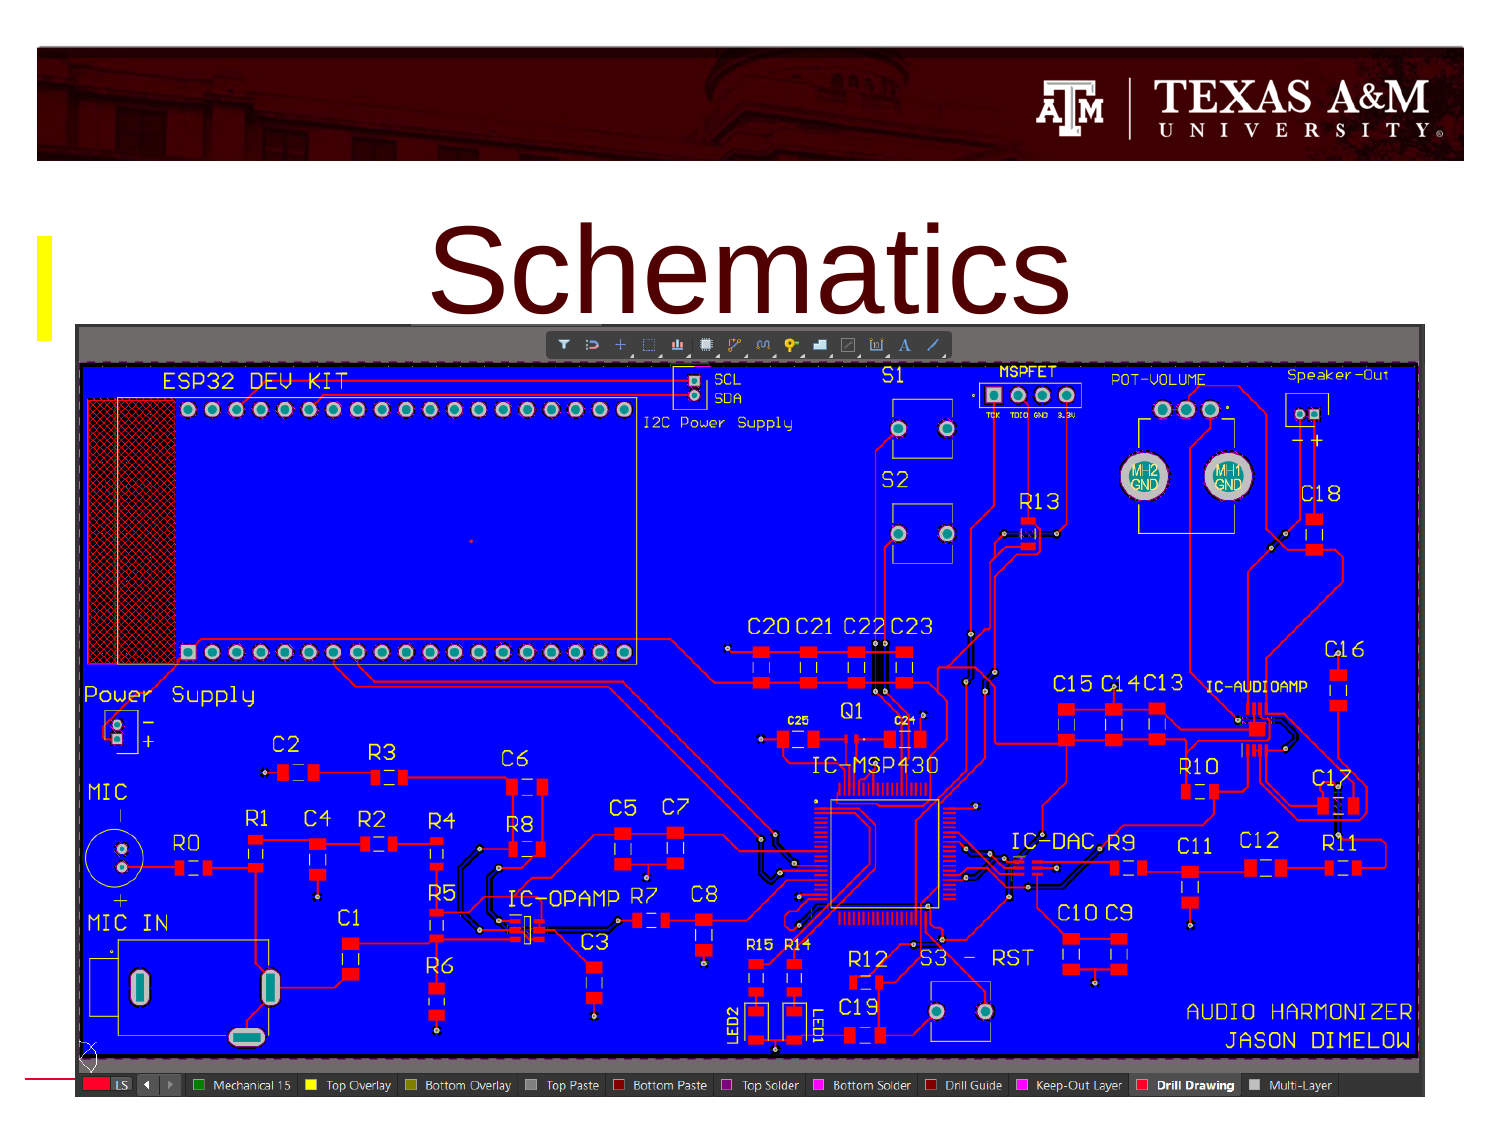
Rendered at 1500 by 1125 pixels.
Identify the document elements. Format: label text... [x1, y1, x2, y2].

title Schematics [75, 169, 1425, 324]
picture [37, 45, 1464, 161]
picture [74, 324, 1426, 1097]
